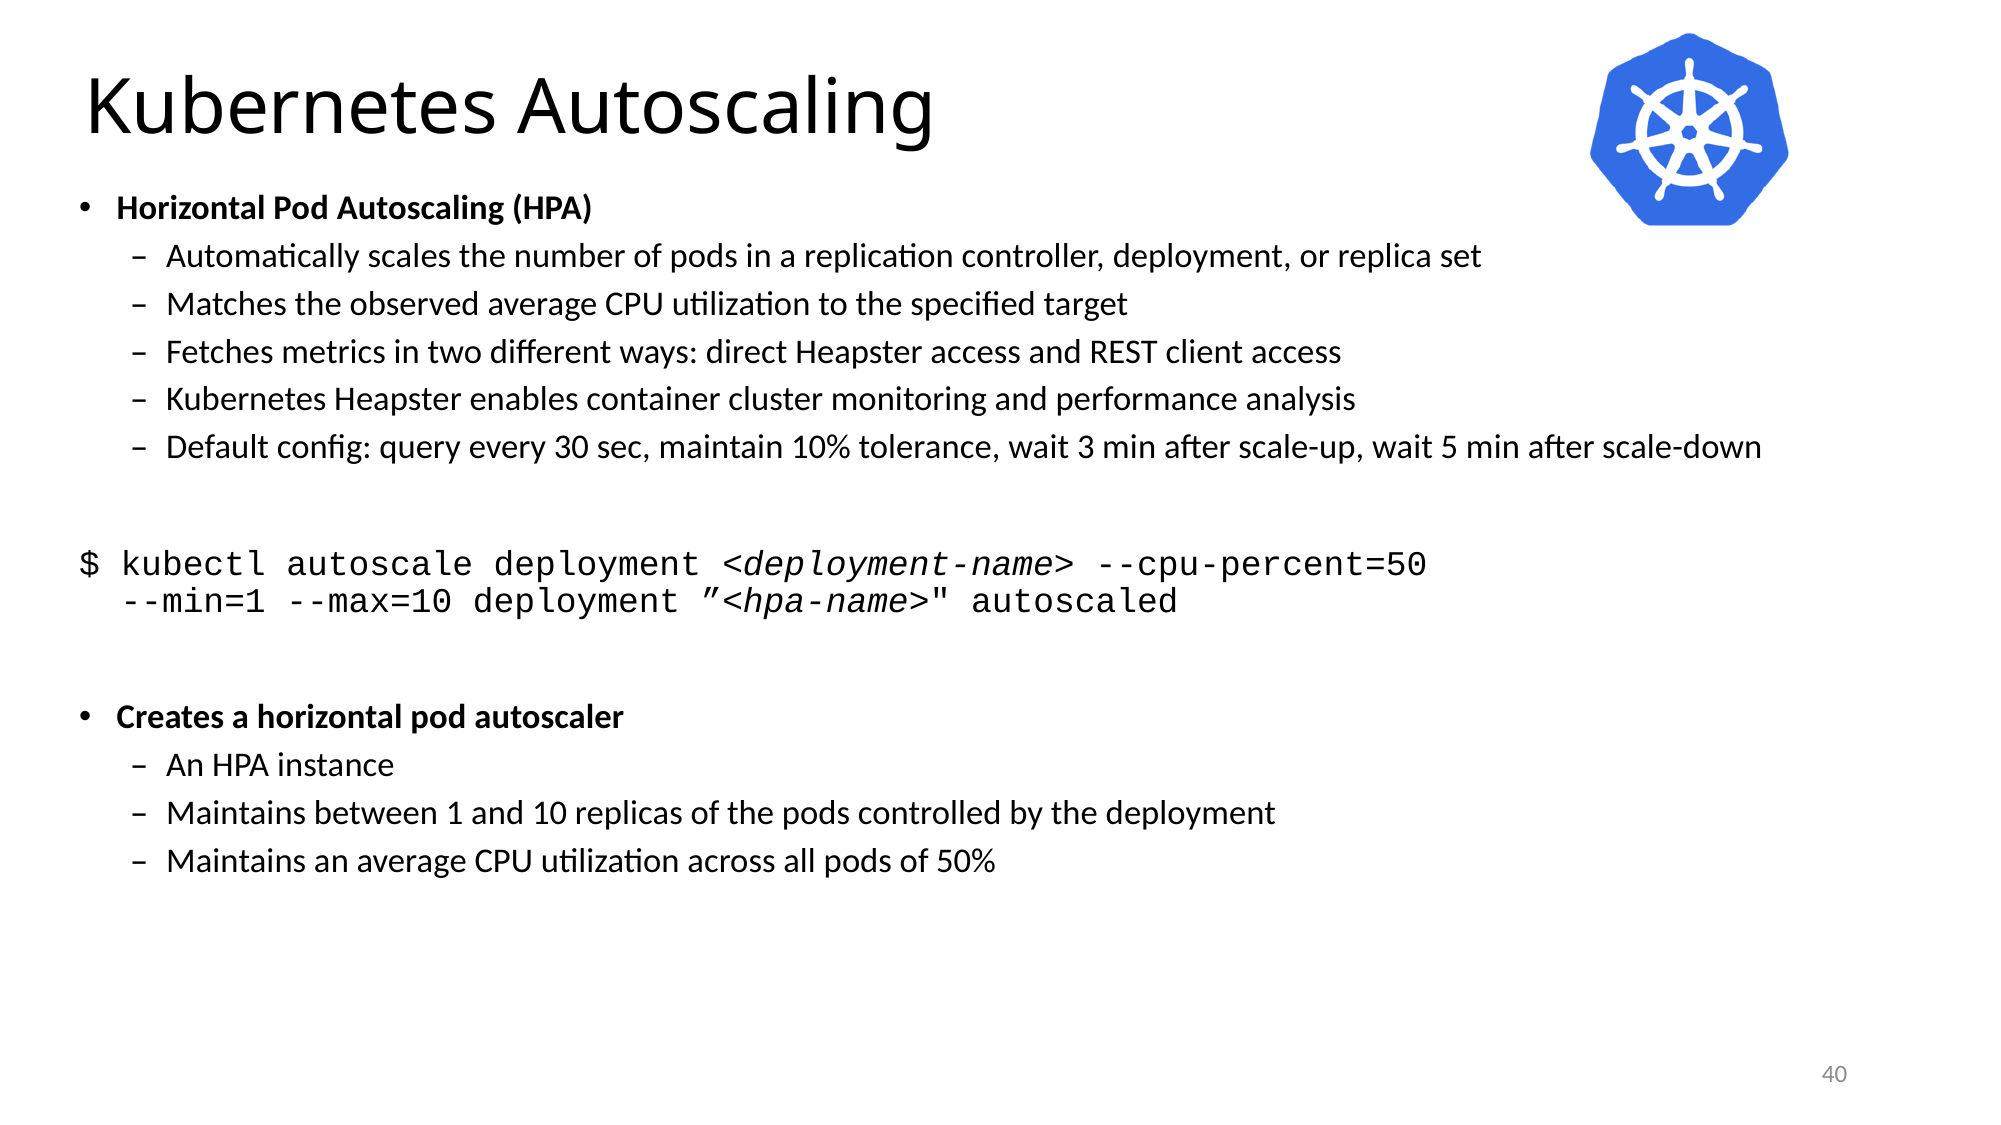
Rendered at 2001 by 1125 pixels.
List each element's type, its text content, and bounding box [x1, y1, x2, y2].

picture [1583, 23, 1795, 235]
slide_number 40 [1412, 1042, 1863, 1103]
list Horizontal Pod Autoscaling (HPA) Automatically scales the number of pods in a replication controller, deployment, or replica set Matches the observed average CPU utilization to the specified target Fetches metrics in two different ways: direct Heapster access and REST client access Kubernetes Heapster enables container cluster monitoring and performance analysis Default config: query every 30 sec, maintain 10% tolerance, wait 3 min after scale-up, wait 5 min after scale-down $ kubectl autoscale deployment <deployment-name> --cpu-percent=50 --min=1 --max=10 deployment ”<hpa-name>" autoscaled Creates a horizontal pod autoscaler An HPA instance Maintains between 1 and 10 replicas of the pods controlled by the deployment Maintains an average CPU utilization across all pods of 50% [64, 182, 1850, 1016]
title Kubernetes Autoscaling [69, 0, 1795, 182]
